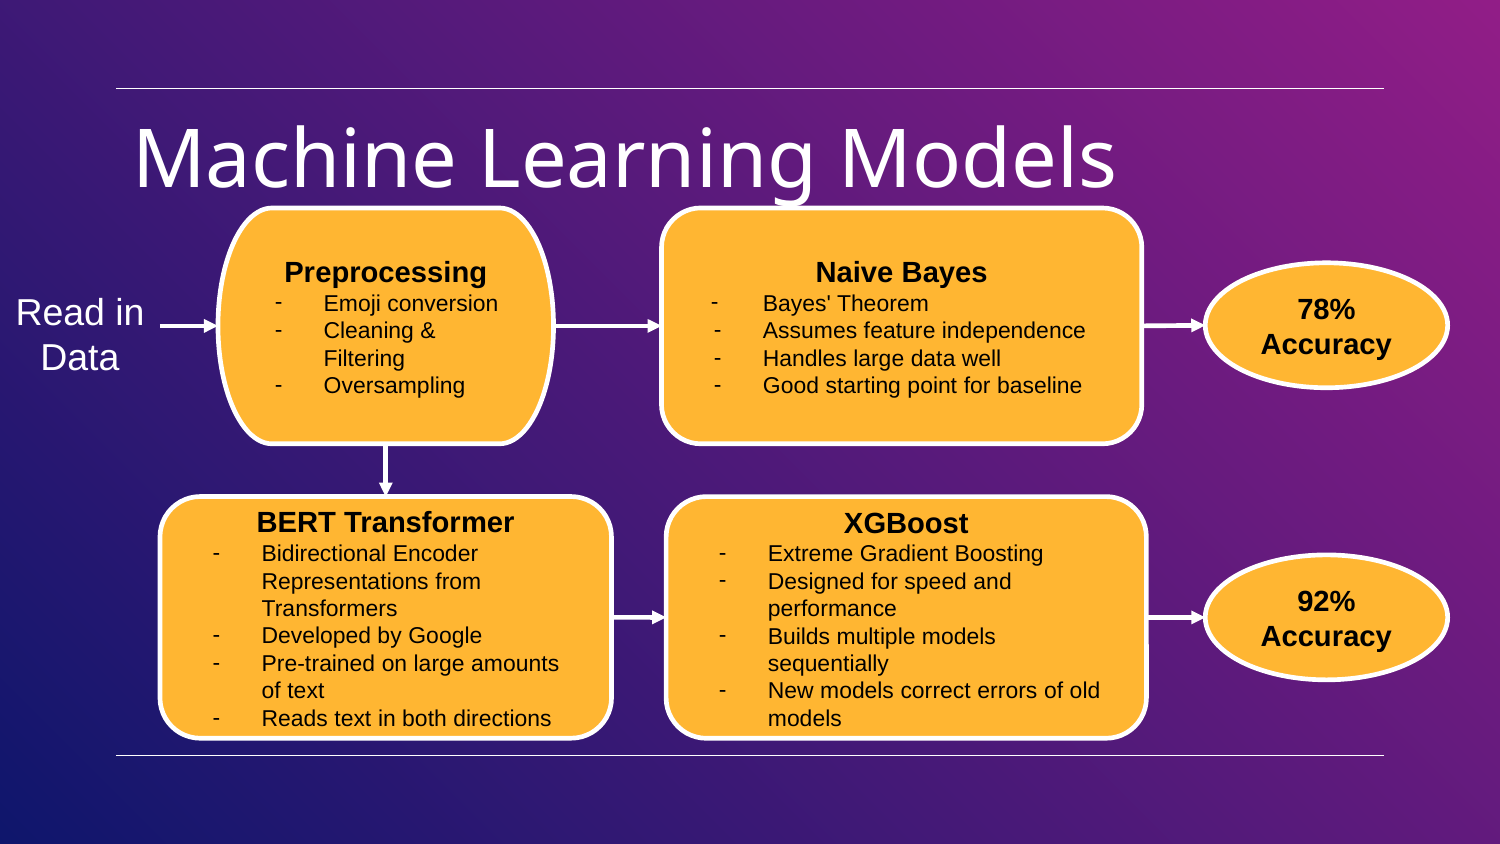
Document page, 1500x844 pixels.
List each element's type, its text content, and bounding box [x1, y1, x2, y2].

text_box Read in Data [0, 273, 160, 379]
text_box Preprocessing Emoji conversion Cleaning & Filtering Oversampling [217, 207, 554, 444]
title Machine Learning Models [117, 90, 1383, 191]
text_box 78% Accuracy [1205, 262, 1448, 388]
text_box XGBoost Extreme Gradient Boosting Designed for speed and performance Builds multiple models sequentially New models correct errors of old models [666, 496, 1147, 739]
text_box BERT Transformer Bidirectional Encoder Representations from Transformers Developed by Google Pre-trained on large amounts of text Reads text in both directions [159, 496, 612, 739]
text_box 92% Accuracy [1205, 554, 1448, 680]
text_box Naive Bayes Bayes' Theorem Assumes feature independence Handles large data well Good starting point for baseline [661, 207, 1142, 444]
